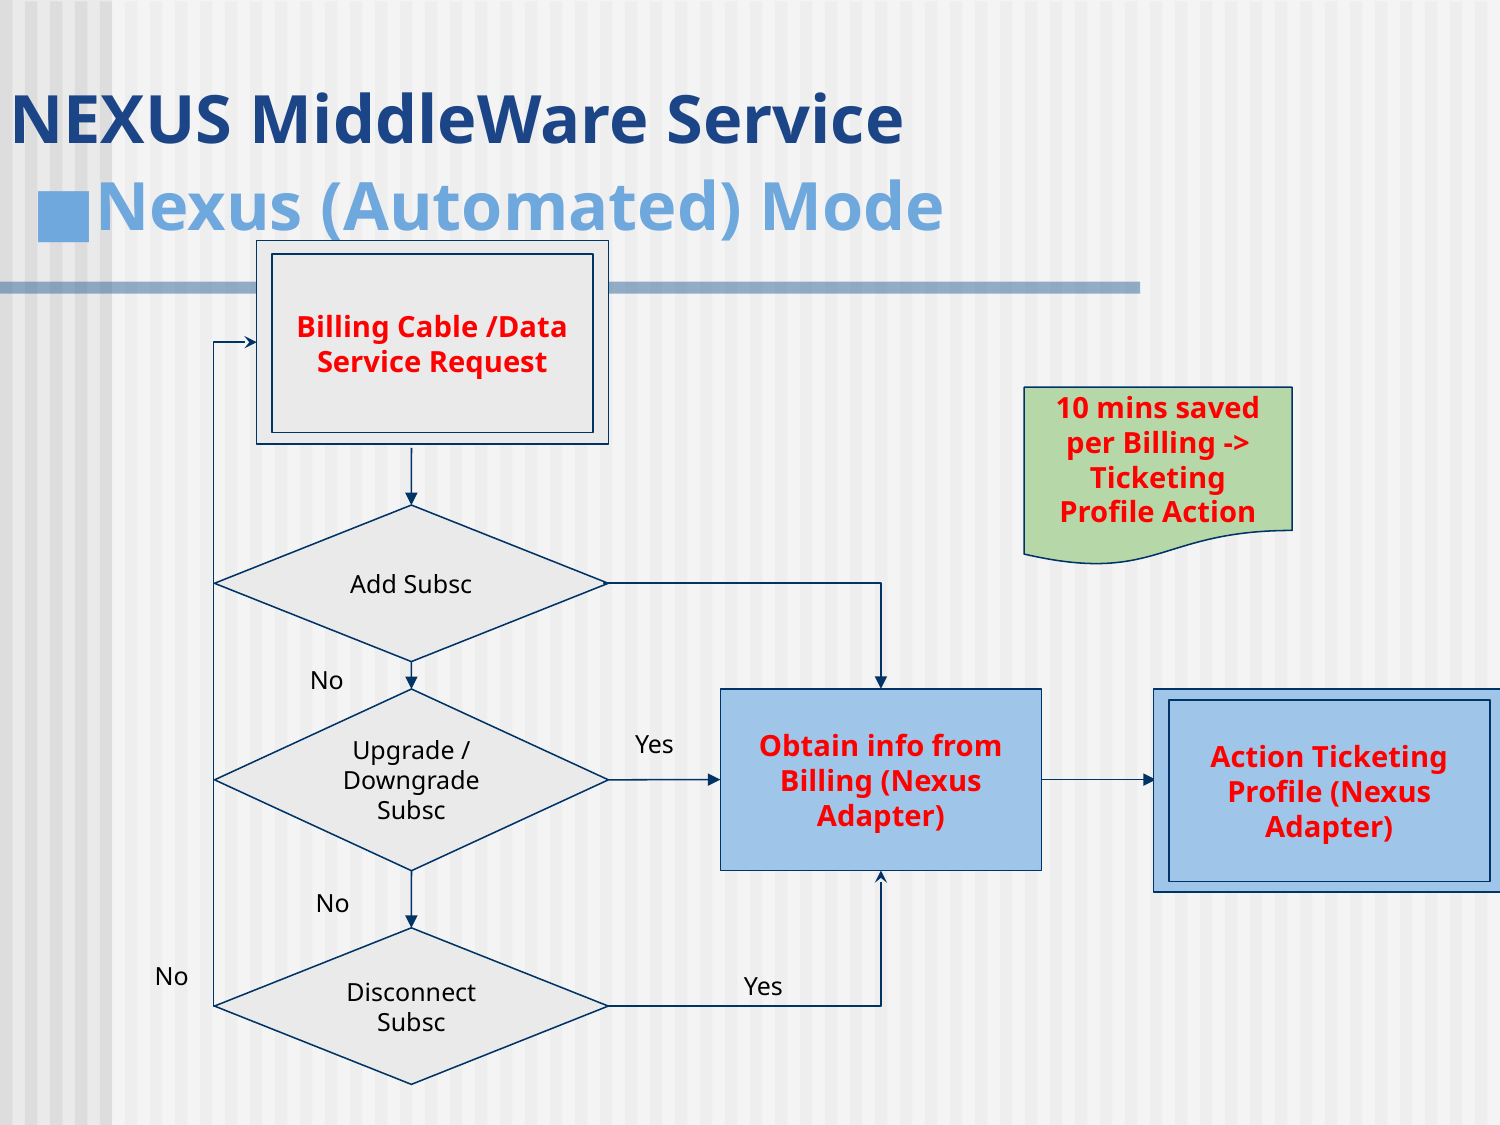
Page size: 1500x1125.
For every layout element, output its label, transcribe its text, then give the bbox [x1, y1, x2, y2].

text_box [256, 240, 609, 444]
text_box Add Subsc [262, 506, 603, 662]
text_box No [300, 872, 385, 933]
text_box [608, 870, 882, 1007]
text_box No [139, 945, 206, 1006]
text_box Disconnect Subsc [236, 929, 604, 1085]
text_box Billing Cable /Data Service Request [271, 253, 594, 433]
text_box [603, 582, 882, 689]
text_box [1153, 688, 1500, 893]
text_box Action Ticketing Profile (Nexus Adapter) [1168, 699, 1491, 882]
text_box 10 mins saved per Billing -> Ticketing Profile Action [1024, 387, 1293, 564]
text_box Upgrade / Downgrade Subsc [262, 690, 608, 871]
text_box Yes [620, 713, 704, 774]
text_box No [294, 649, 379, 710]
list NEXUS MiddleWare Service Nexus (Automated) Mode [0, 69, 1500, 1125]
text_box Obtain info from Billing (Nexus Adapter) [720, 688, 1042, 871]
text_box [214, 341, 257, 1007]
